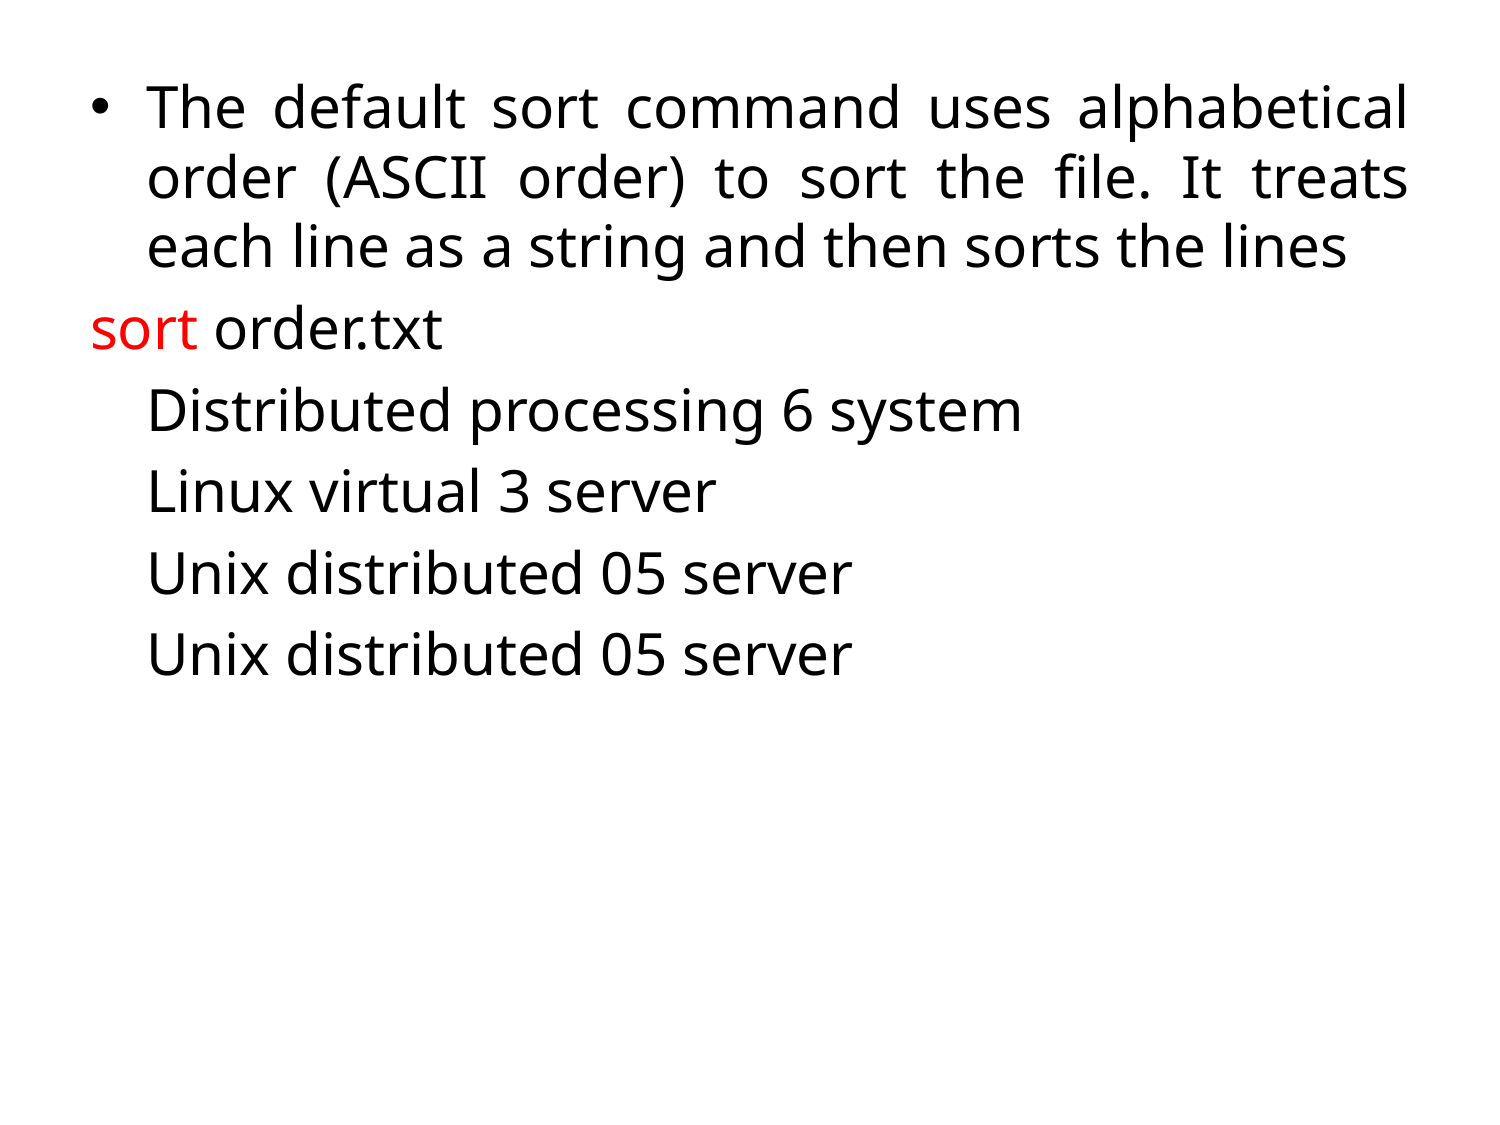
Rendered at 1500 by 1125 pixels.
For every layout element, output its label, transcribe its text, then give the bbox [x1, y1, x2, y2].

list The default sort command uses alphabetical order (ASCII order) to sort the file. It treats each line as a string and then sorts the lines sort order.txt Distributed processing 6 system Linux virtual 3 server Unix distributed 05 server Unix distributed 05 server [75, 62, 1425, 1005]
